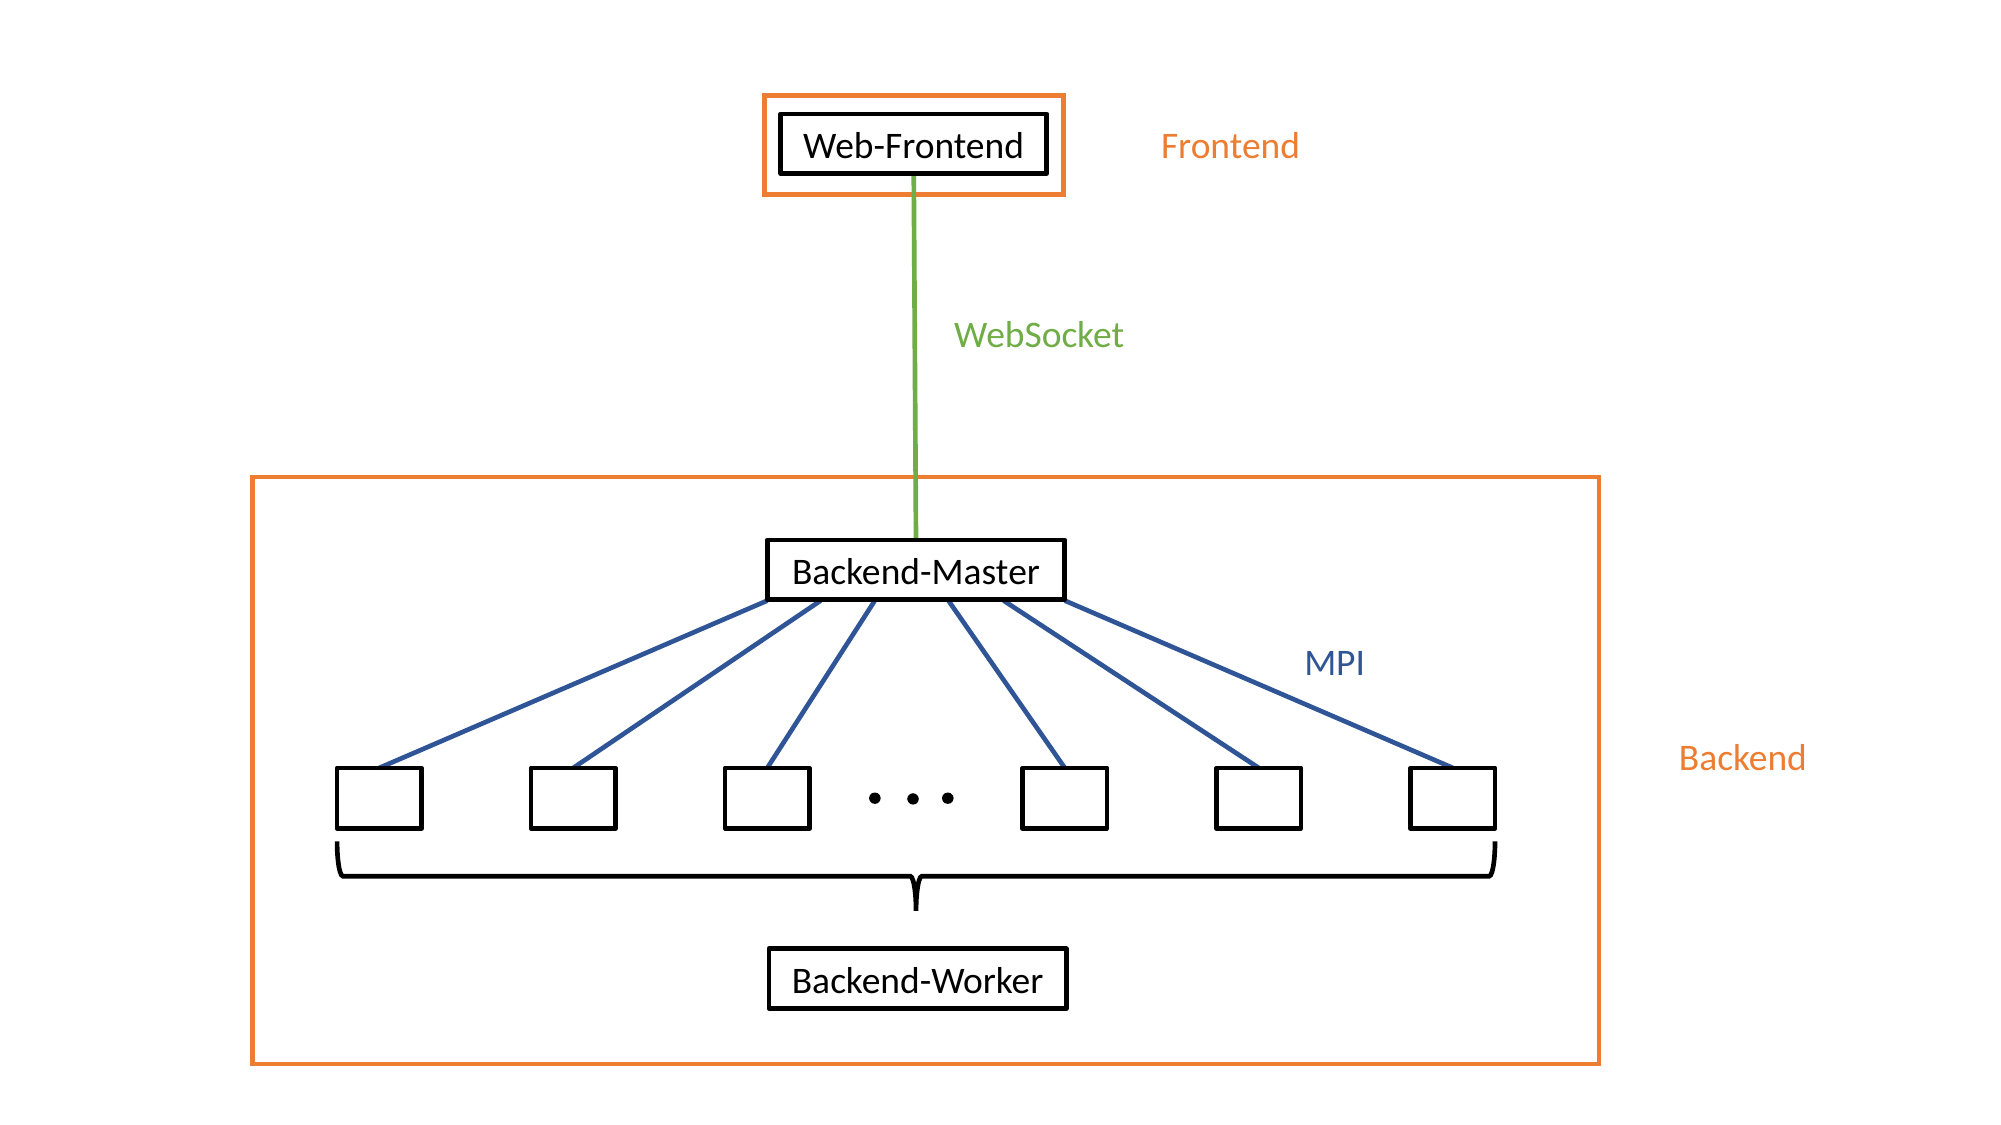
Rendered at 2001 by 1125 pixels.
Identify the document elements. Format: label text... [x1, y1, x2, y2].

text_box [725, 768, 810, 829]
text_box Backend [1651, 725, 1836, 785]
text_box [1003, 600, 1064, 768]
text_box [251, 476, 1600, 1065]
text_box [869, 792, 881, 804]
text_box [336, 841, 1496, 911]
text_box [1064, 600, 1453, 768]
text_box [337, 767, 422, 829]
text_box WebSocket [916, 303, 1173, 363]
text_box [1410, 767, 1495, 829]
text_box [1022, 768, 1107, 829]
text_box [1216, 768, 1301, 829]
text_box Backend-Worker [769, 948, 1067, 1009]
text_box [531, 768, 616, 829]
text_box Frontend [1138, 113, 1323, 174]
text_box [941, 792, 954, 804]
text_box Web-Frontend [780, 113, 1047, 174]
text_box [767, 600, 875, 768]
text_box WebSocket [905, 303, 913, 363]
text_box [907, 793, 919, 805]
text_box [379, 600, 573, 768]
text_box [948, 600, 1003, 768]
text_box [573, 600, 767, 768]
text_box Backend-Master [767, 539, 1065, 600]
text_box [763, 94, 1064, 195]
